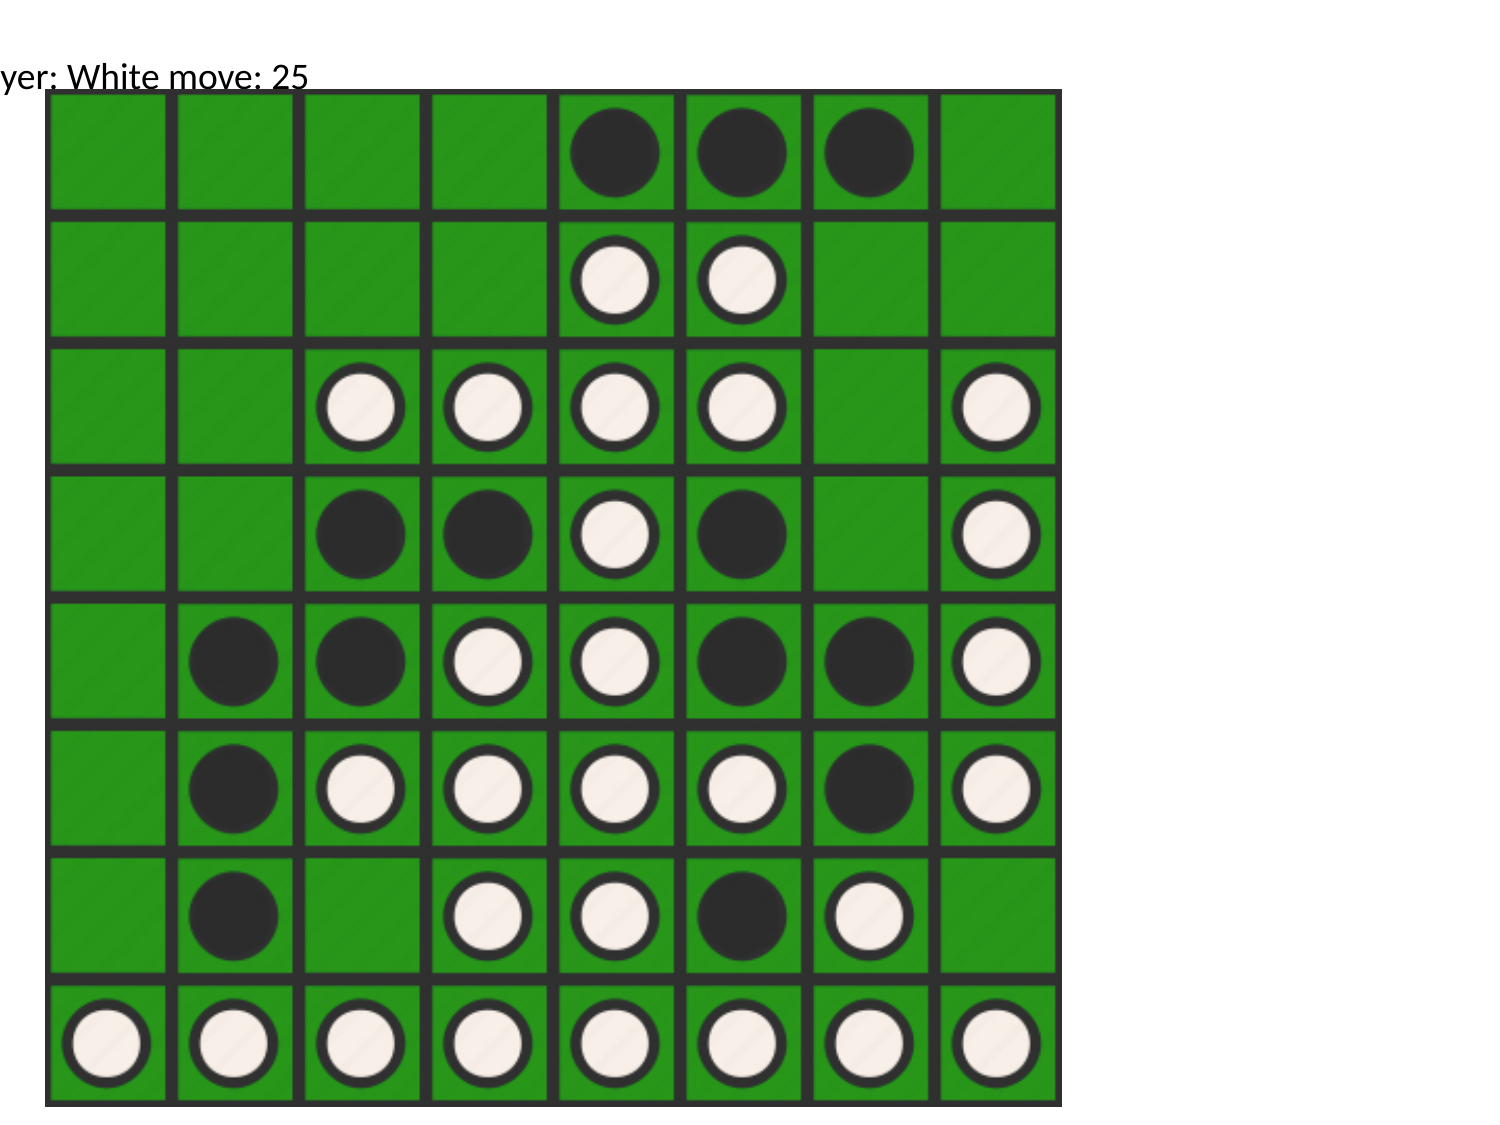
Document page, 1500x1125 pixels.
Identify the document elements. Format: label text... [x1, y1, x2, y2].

picture [44, 89, 1062, 1107]
text_box turn: 38 player: White move: 25 [0, 44, 325, 105]
